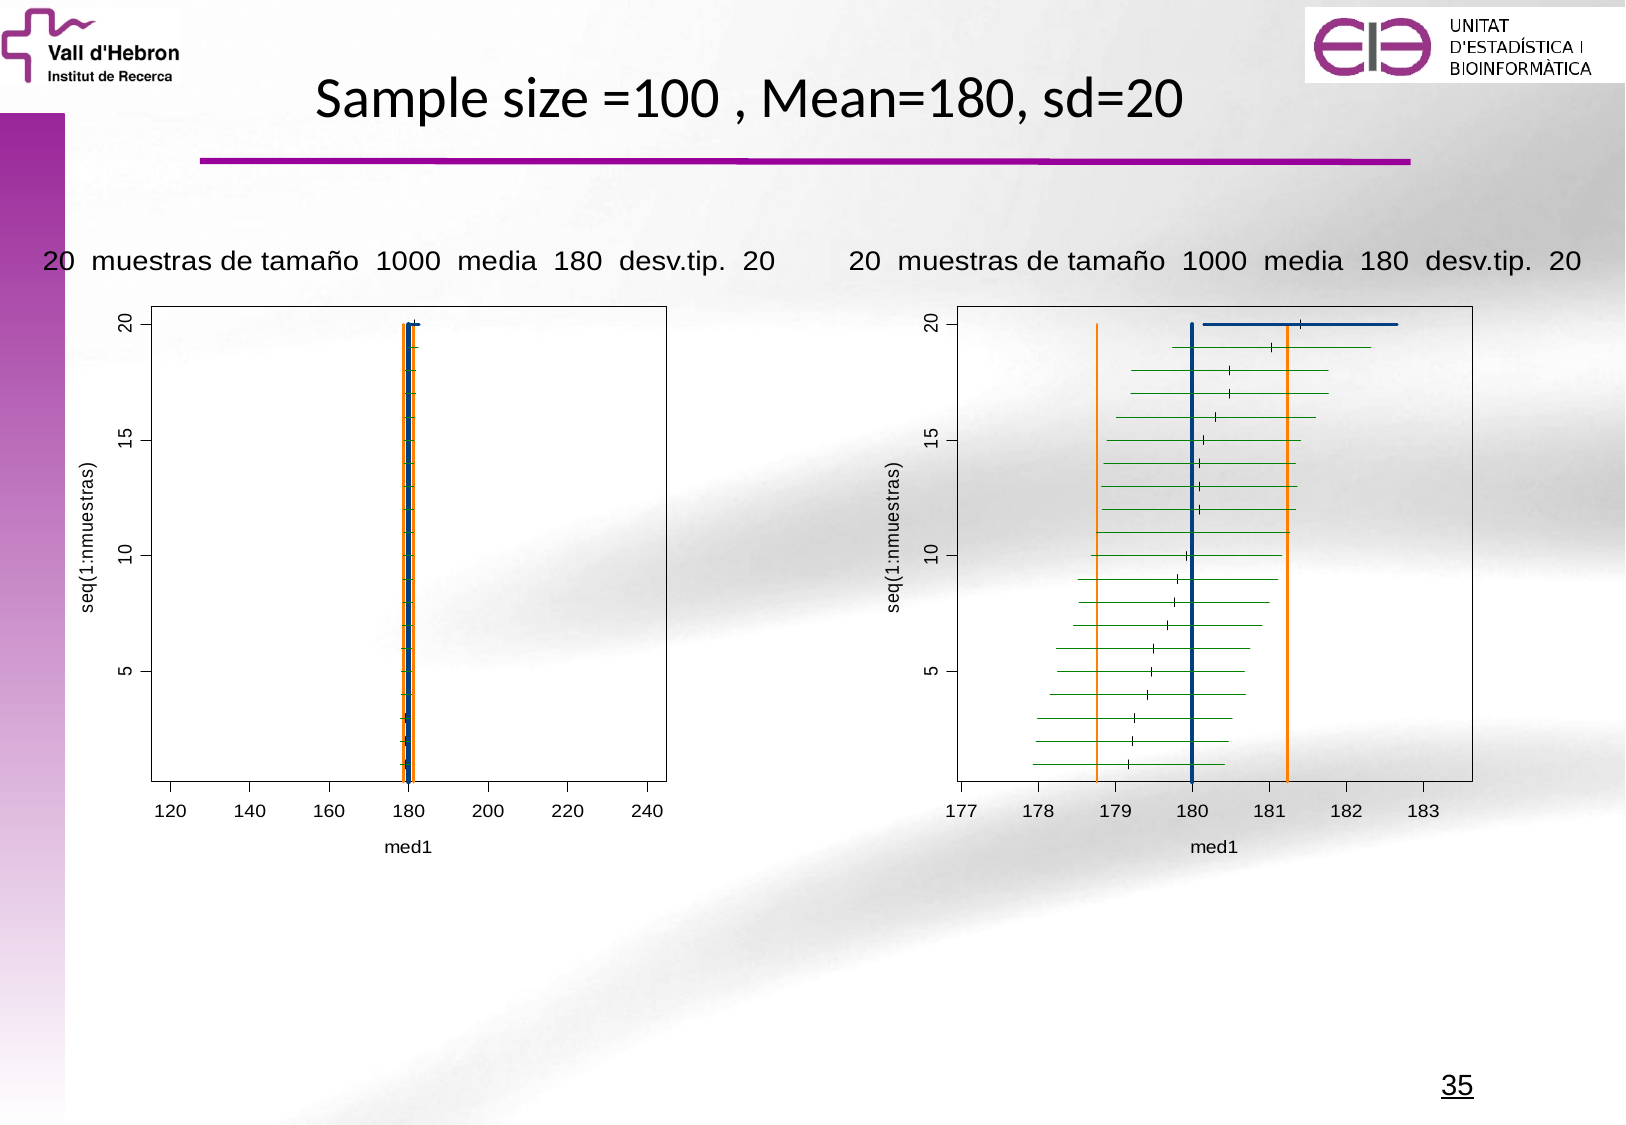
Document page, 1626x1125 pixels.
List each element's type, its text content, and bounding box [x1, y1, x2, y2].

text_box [0, 219, 901, 887]
slide_number 35 [1426, 1058, 1601, 1106]
picture [0, 7, 180, 84]
text_box Sample size =100 , Mean=180, sd=20 [300, 0, 1542, 188]
picture [1542, 7, 1625, 83]
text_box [901, 219, 1625, 887]
